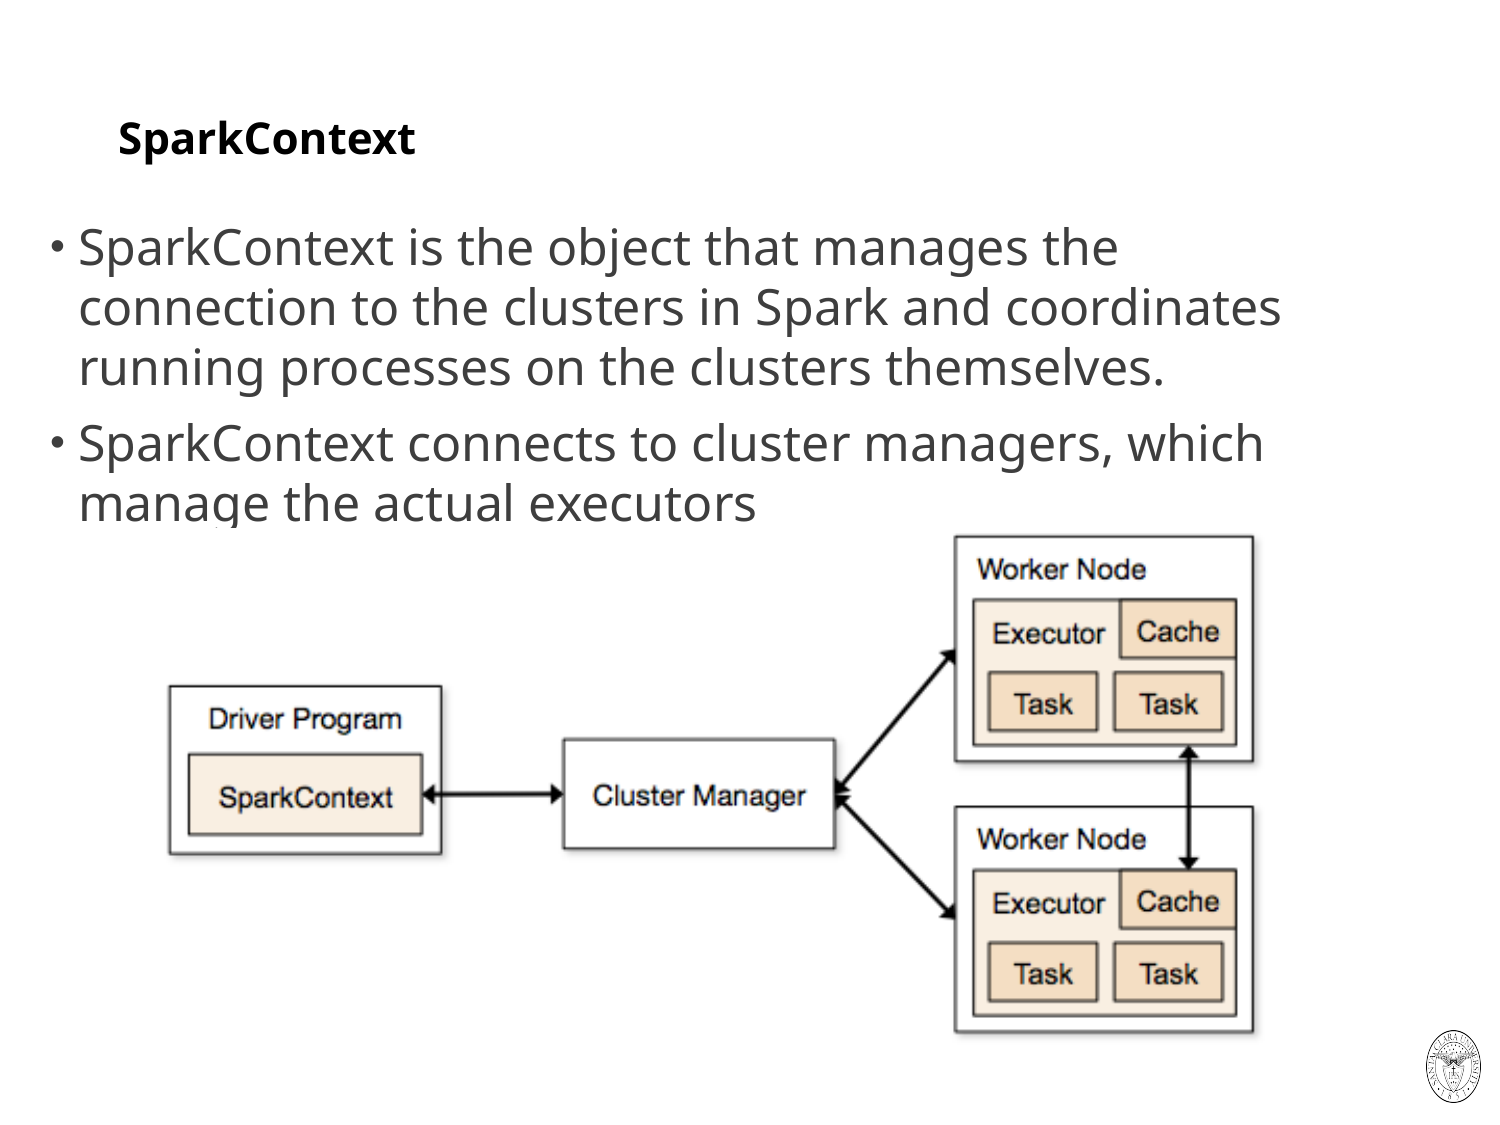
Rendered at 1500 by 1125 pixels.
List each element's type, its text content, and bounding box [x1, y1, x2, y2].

picture [153, 528, 1267, 1047]
list SparkContext is the object that manages the connection to the clusters in Spark and coordinates running processes on the clusters themselves. SparkContext connects to cluster managers, which manage the actual executors [35, 208, 1385, 951]
title SparkContext [103, 59, 1397, 225]
picture [1426, 1030, 1481, 1103]
